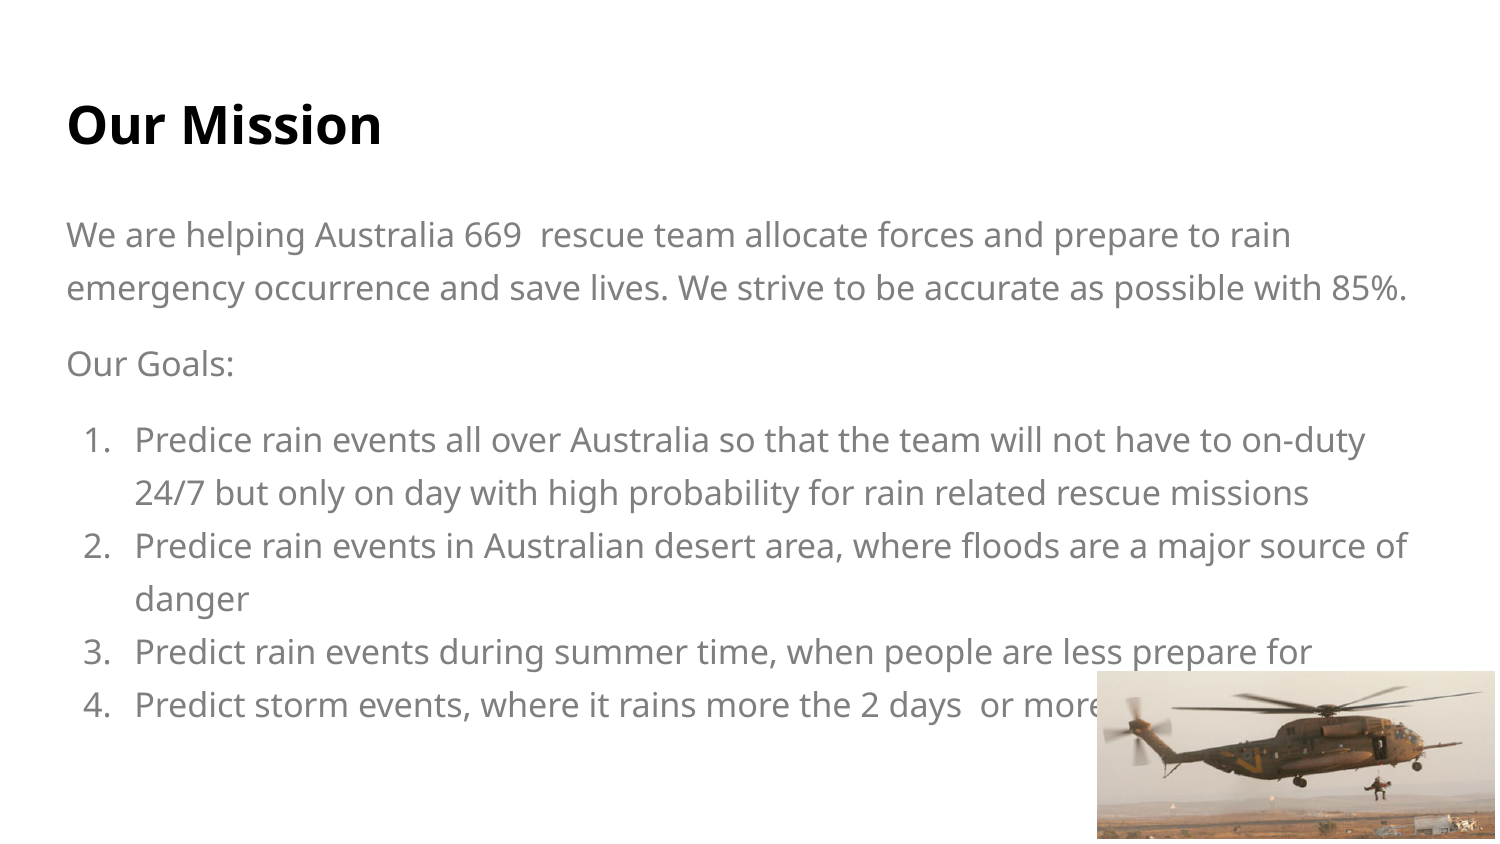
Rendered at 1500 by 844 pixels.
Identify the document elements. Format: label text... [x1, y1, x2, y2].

picture [1097, 670, 1495, 839]
title Our Mission [51, 72, 1449, 176]
list We are helping Australia 669 rescue team allocate forces and prepare to rain emergency occurrence and save lives. We strive to be accurate as possible with 85%. Our Goals: Predice rain events all over Australia so that the team will not have to on-duty 24/7 but only on day with high probability for rain related rescue missions Predice rain events in Australian desert area, where floods are a major source of danger Predict rain events during summer time, when people are less prepare for Predict storm events, where it rains more the 2 days or more [51, 189, 1449, 750]
